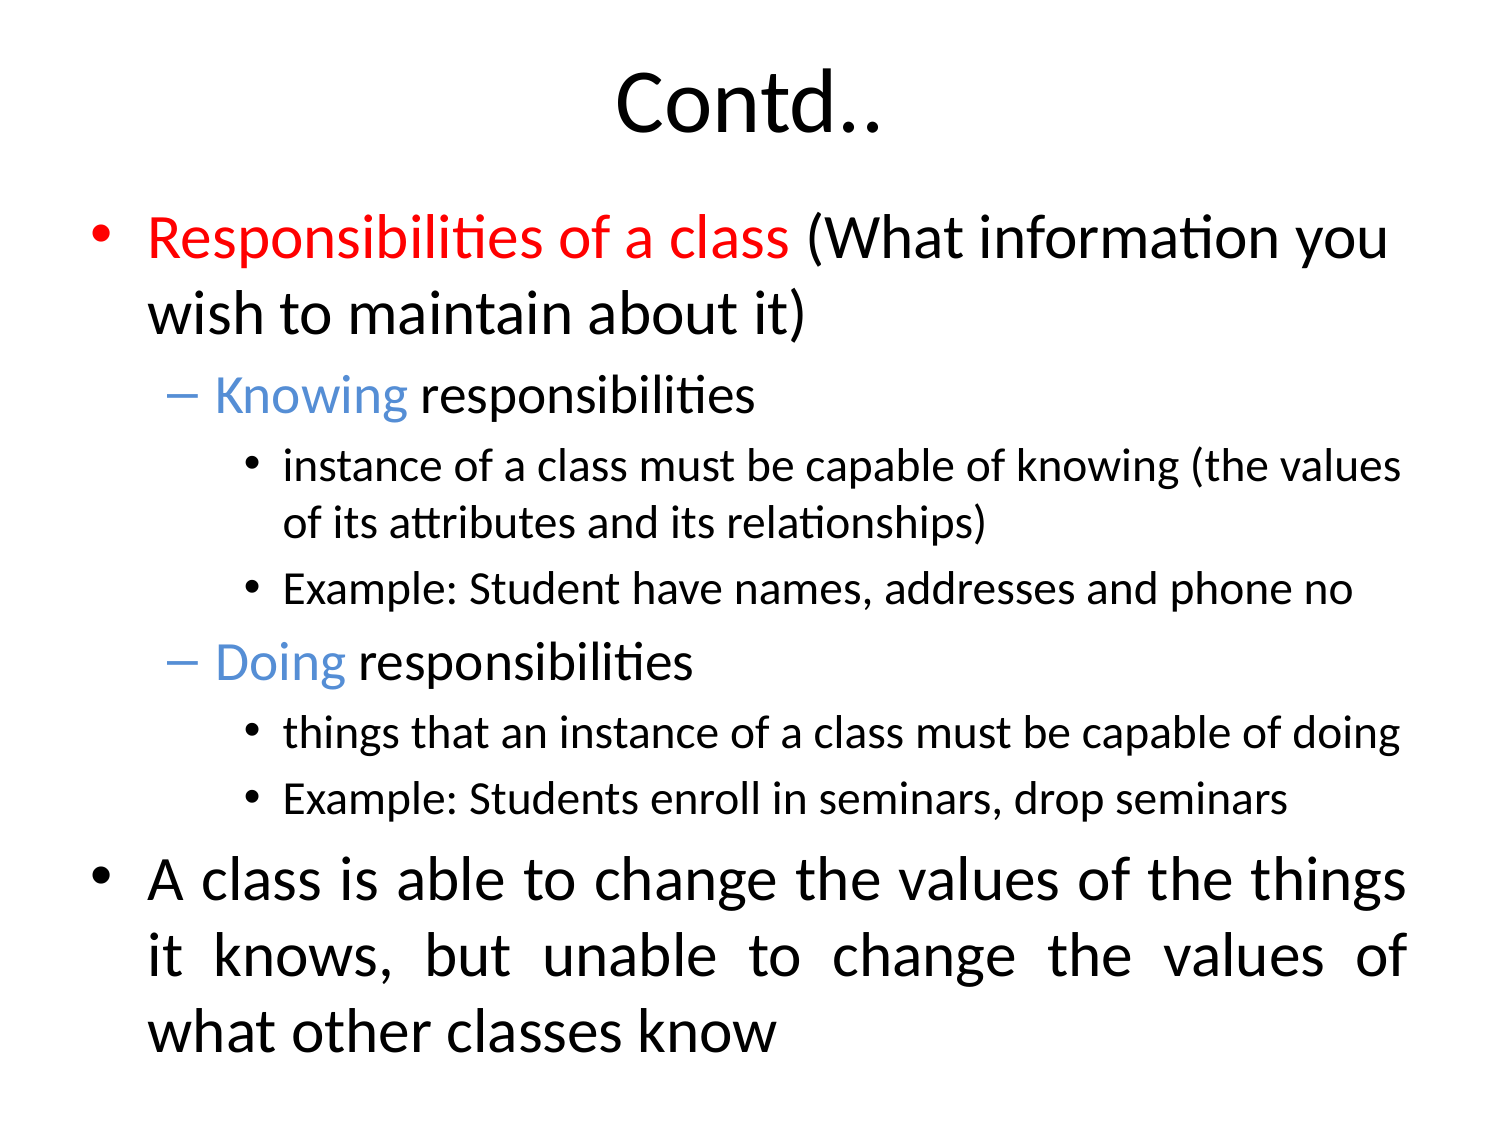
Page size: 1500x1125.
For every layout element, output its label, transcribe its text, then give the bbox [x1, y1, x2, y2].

title Contd.. [75, 24, 1425, 168]
list Responsibilities of a class (What information you wish to maintain about it) Knowing responsibilities instance of a class must be capable of knowing (the values of its attributes and its relationships) Example: Student have names, addresses and phone no Doing responsibilities things that an instance of a class must be capable of doing Example: Students enroll in seminars, drop seminars A class is able to change the values of the things it knows, but unable to change the values of what other classes know [75, 187, 1425, 1100]
